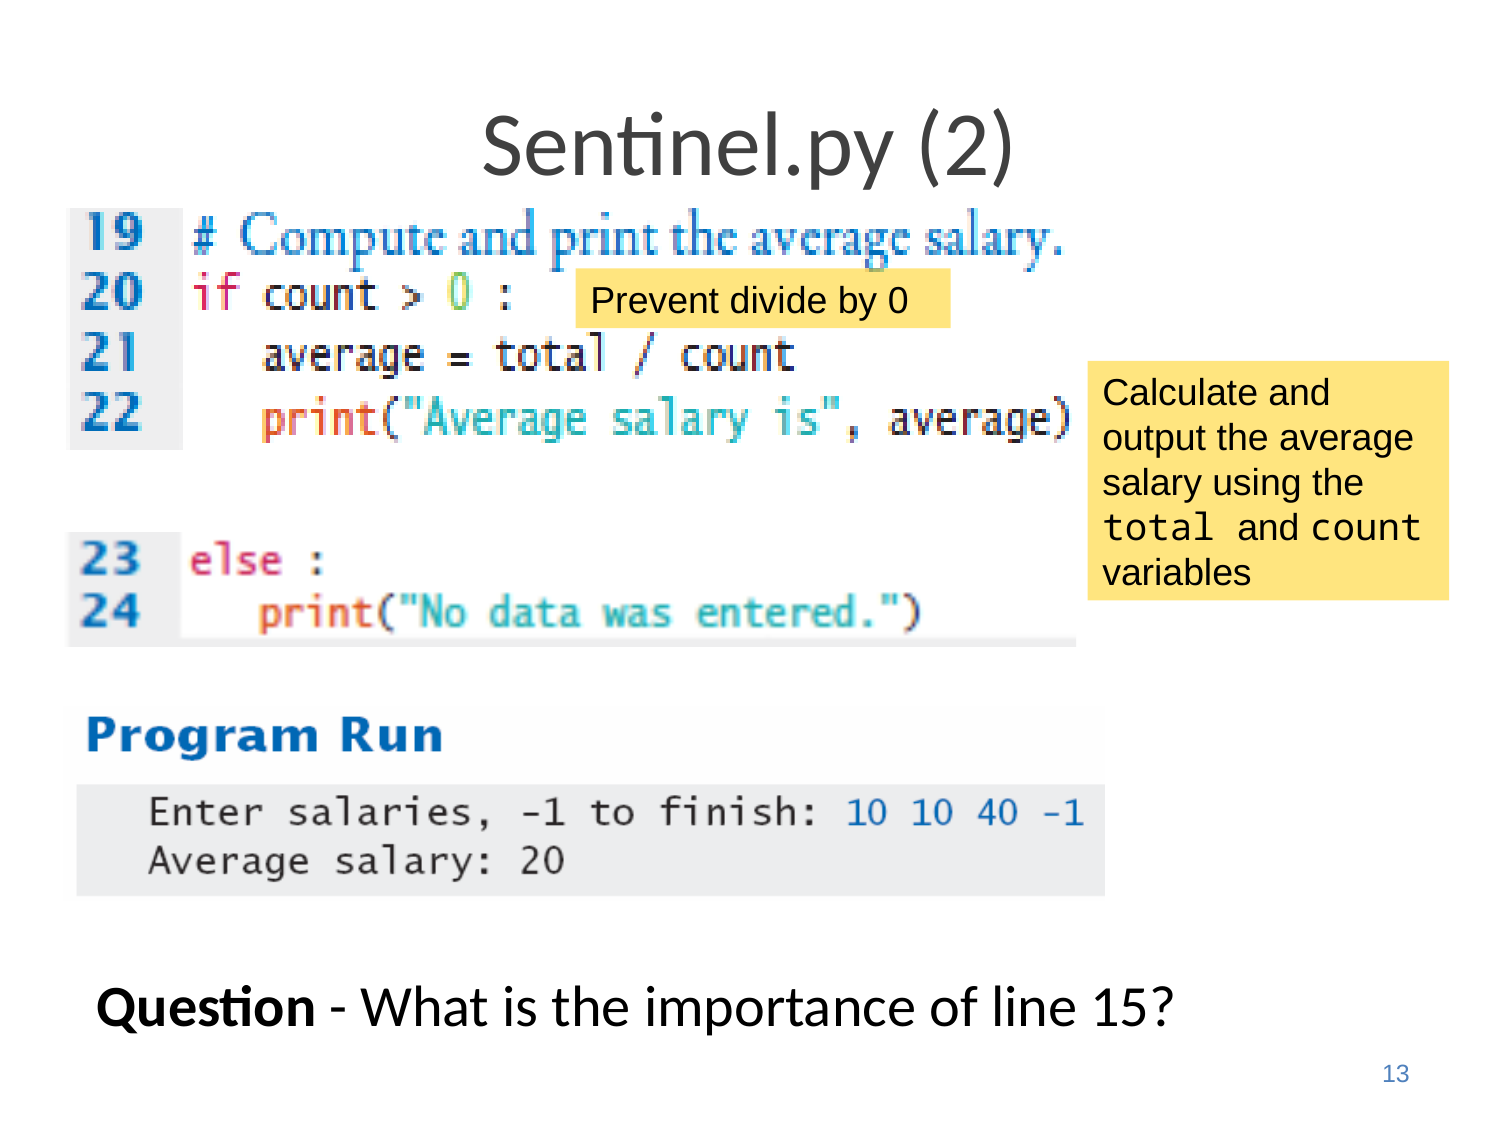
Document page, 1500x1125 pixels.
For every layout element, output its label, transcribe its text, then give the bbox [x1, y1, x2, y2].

text_box Calculate and output the average salary using the total and count variables [1087, 360, 1450, 601]
slide_number 13 [1074, 1046, 1425, 1103]
picture [63, 208, 1088, 451]
picture [63, 532, 1077, 647]
title Sentinel.py (2) [75, 45, 1425, 233]
picture [63, 706, 1105, 901]
text_box Question - What is the importance of line 15? [82, 961, 1500, 1046]
